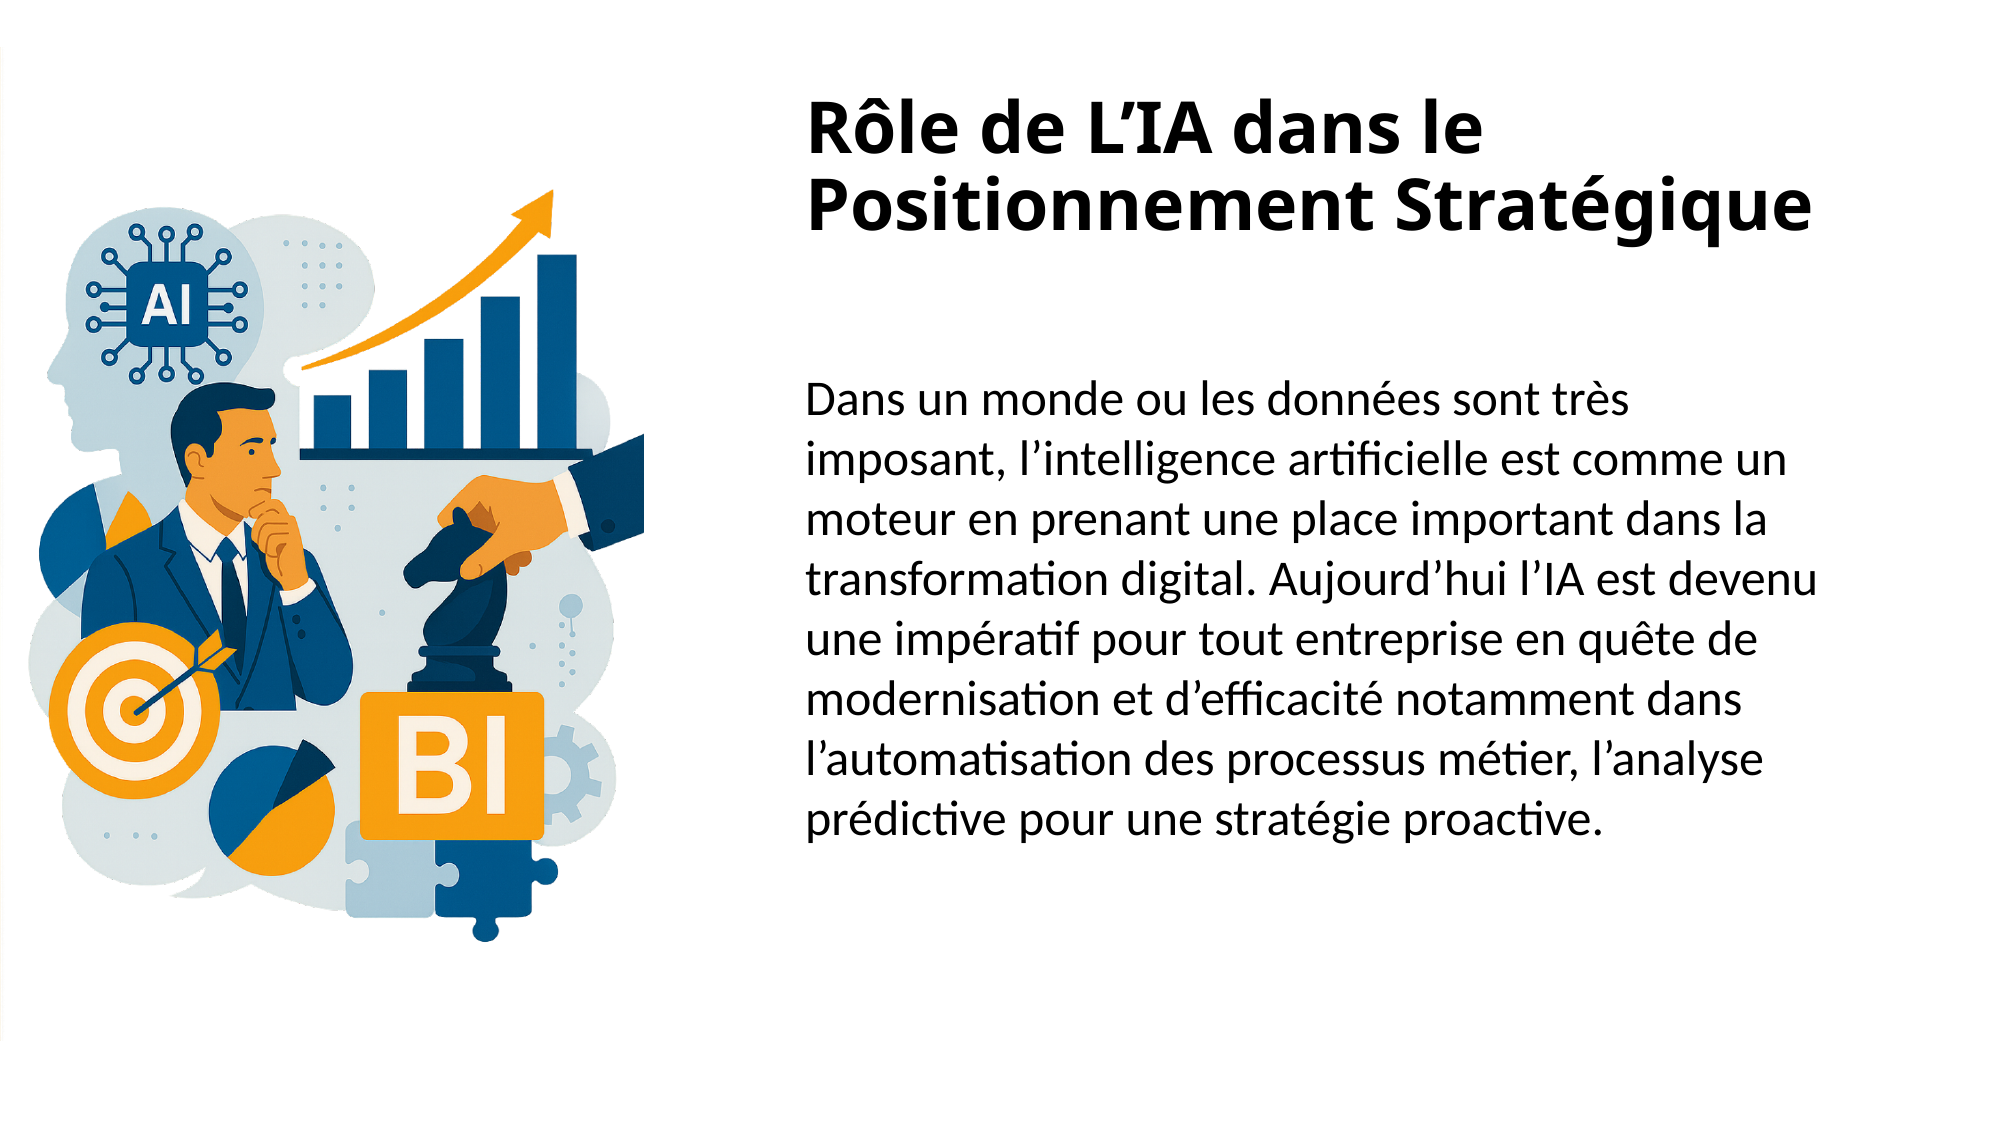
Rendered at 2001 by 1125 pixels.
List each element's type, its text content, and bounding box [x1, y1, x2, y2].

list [0, 47, 644, 1041]
title Rôle de L’IA dans le Positionnement Stratégique [790, 59, 1863, 278]
text_box Dans un monde ou les données sont très imposant, l’intelligence artificielle est comme un moteur en prenant une place important dans la transformation digital. Aujourd’hui l’IA est devenu une impératif pour tout entreprise en quête de modernisation et d’efficacité notamment dans l’automatisation des processus métier, l’analyse prédictive pour une stratégie proactive. [790, 358, 1857, 854]
